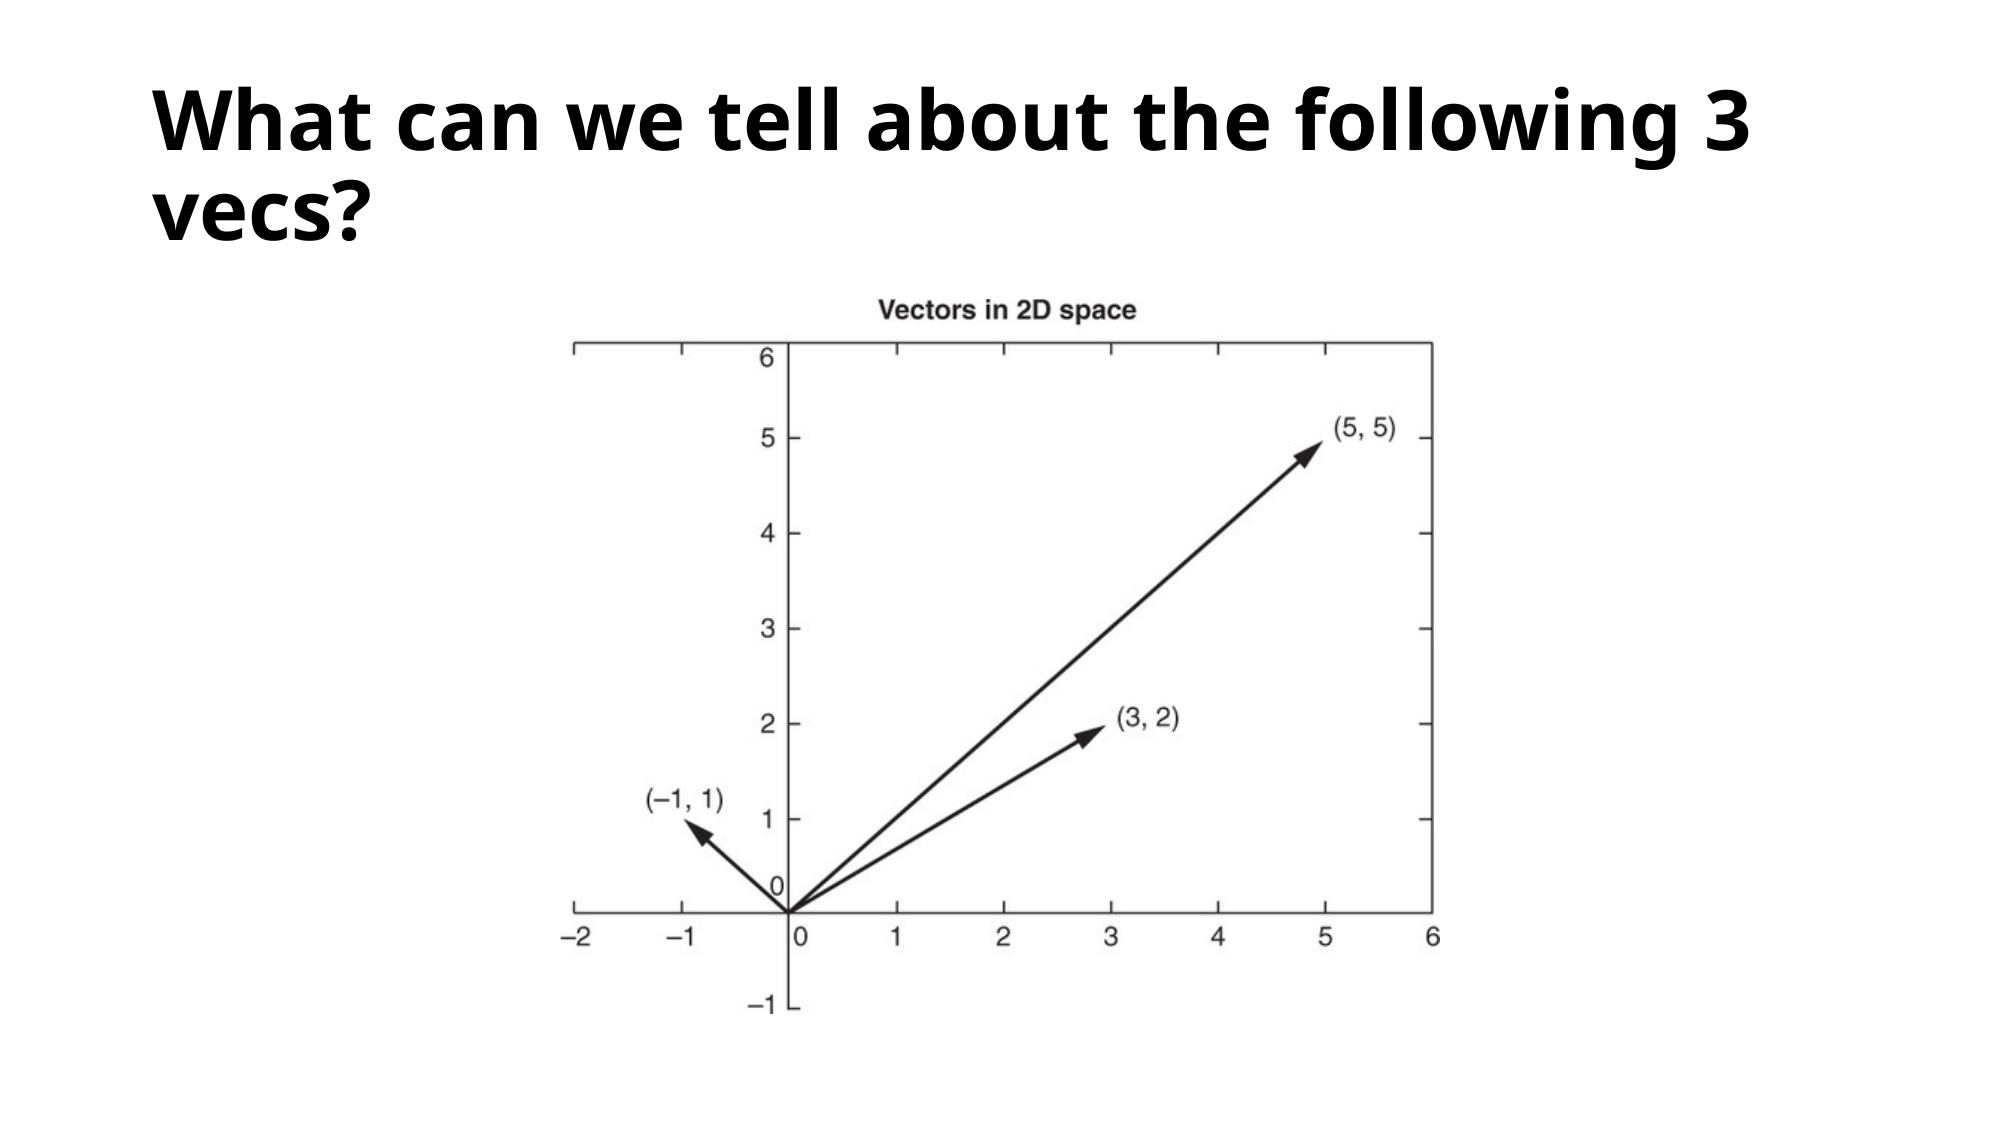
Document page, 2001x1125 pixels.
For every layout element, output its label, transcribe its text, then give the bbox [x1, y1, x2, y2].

title What can we tell about the following 3 vecs? [137, 59, 1863, 278]
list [560, 299, 1440, 1014]
